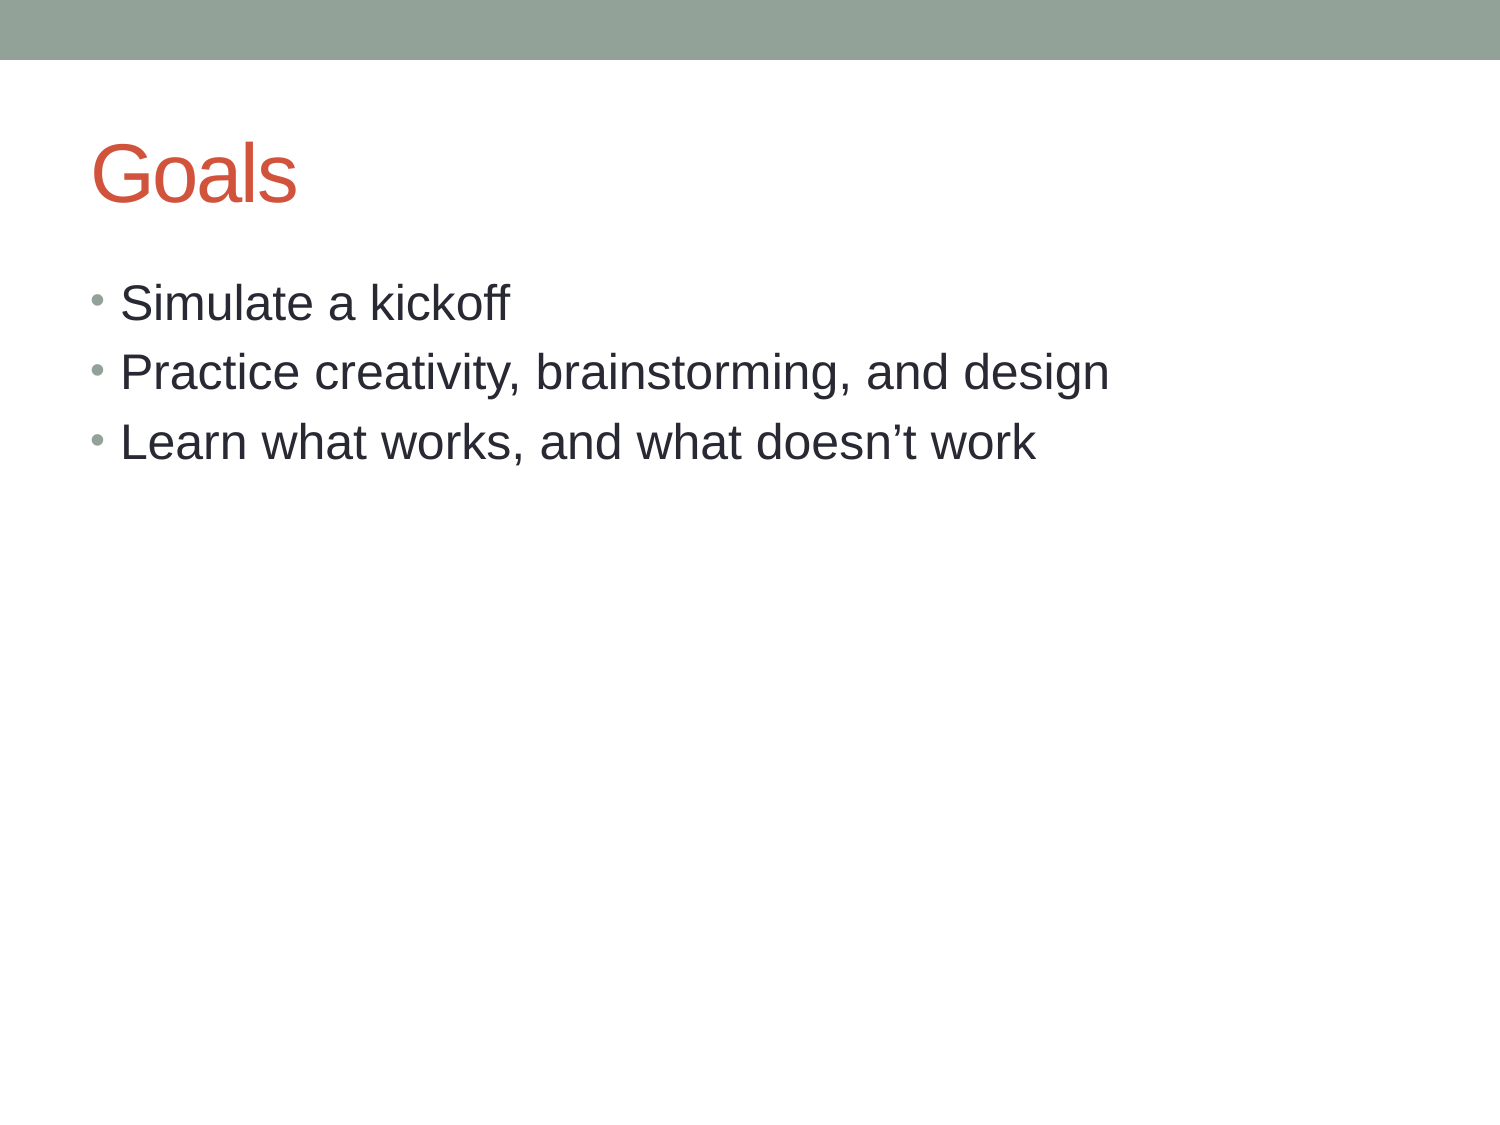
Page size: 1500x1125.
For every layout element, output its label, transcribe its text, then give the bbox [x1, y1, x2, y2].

list Simulate a kickoff Practice creativity, brainstorming, and design Learn what works, and what doesn’t work [75, 262, 1425, 1063]
title Goals [75, 87, 1425, 250]
